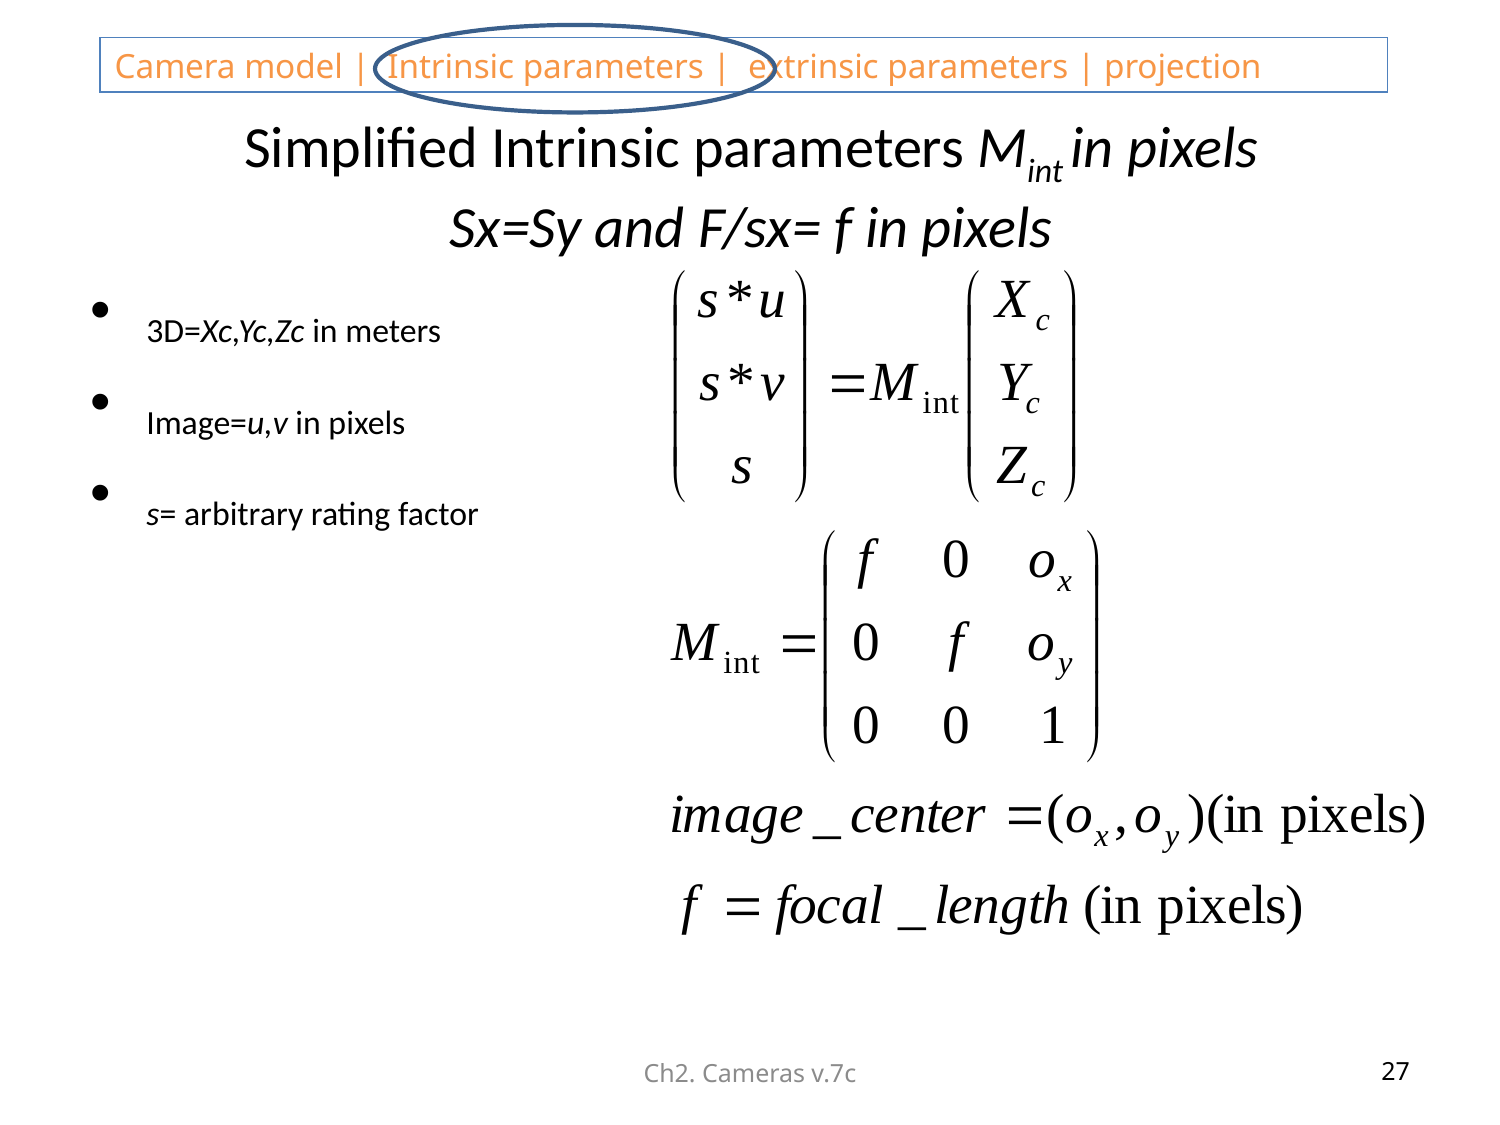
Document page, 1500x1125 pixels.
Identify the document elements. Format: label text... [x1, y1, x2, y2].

title Simplified Intrinsic parameters Mint in pixels Sx=Sy and F/sx= f in pixels [75, 116, 1428, 262]
text_box [372, 22, 778, 115]
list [662, 256, 1438, 1116]
list 3D=Xc,Yc,Zc in meters Image=u,v in pixels s= arbitrary rating factor [75, 262, 657, 994]
footer Ch2. Cameras v.7c [512, 1042, 657, 1103]
